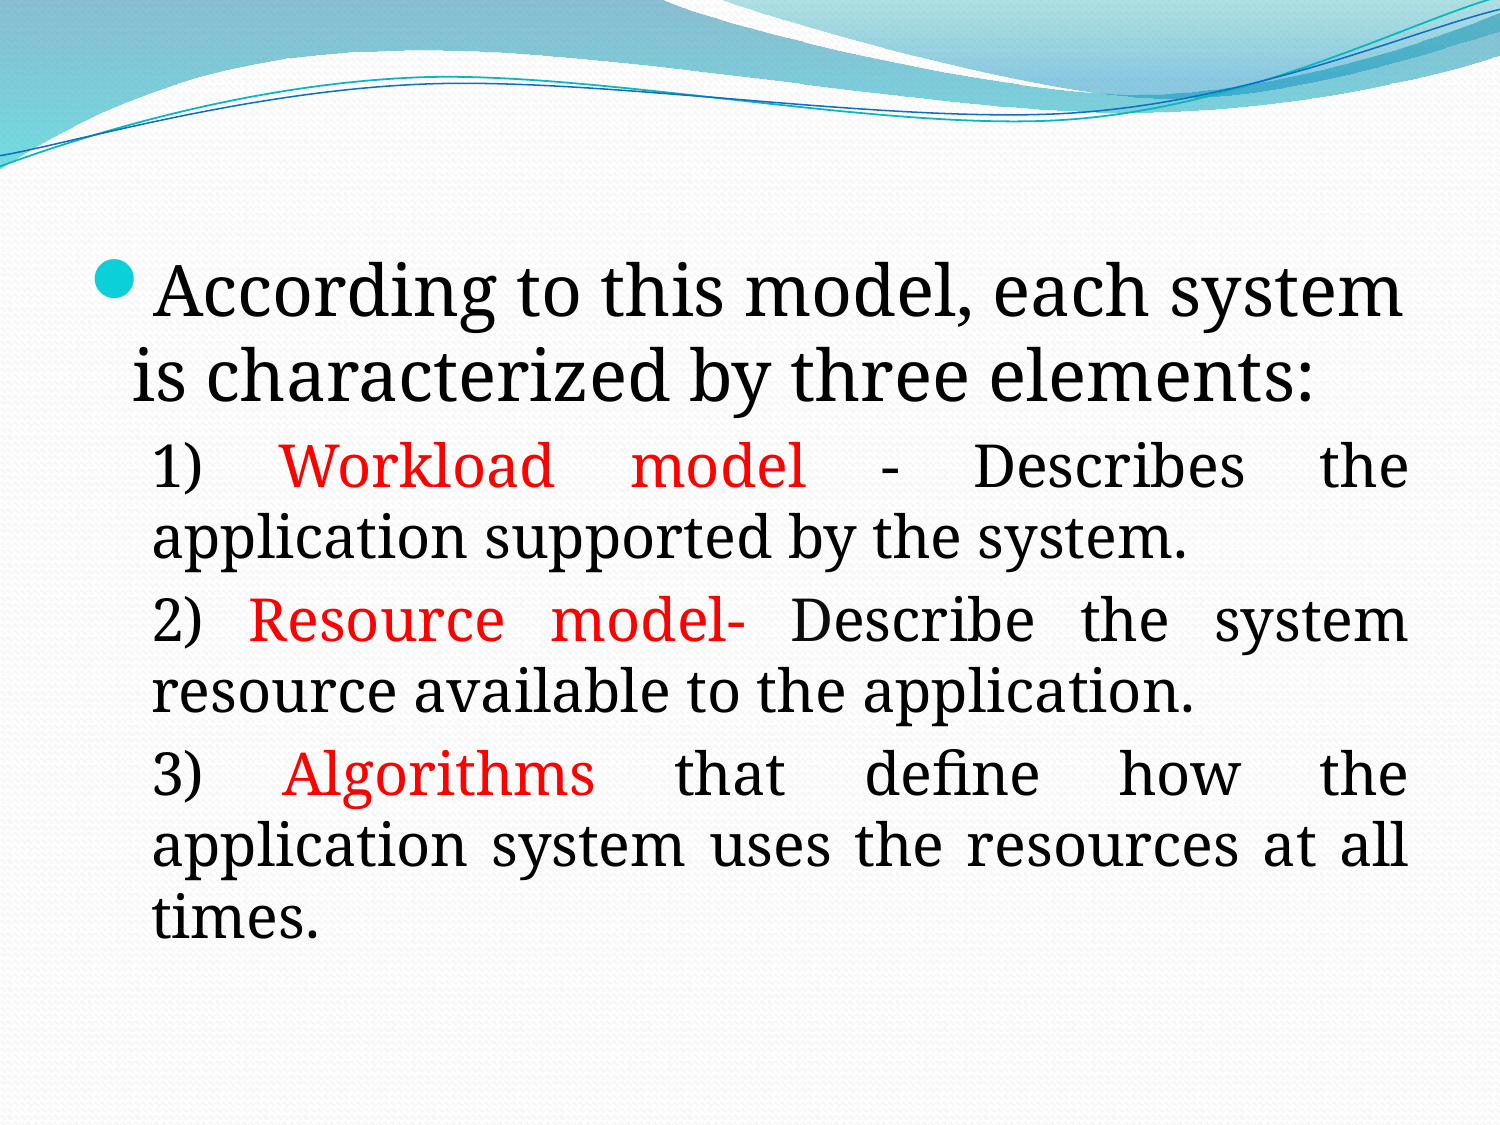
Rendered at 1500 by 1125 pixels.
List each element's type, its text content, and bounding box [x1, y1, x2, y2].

list According to this model, each system is characterized by three elements: 1) Workload model - Describes the application supported by the system. 2) Resource model- Describe the system resource available to the application. 3) Algorithms that define how the application system uses the resources at all times. [75, 237, 1425, 1038]
